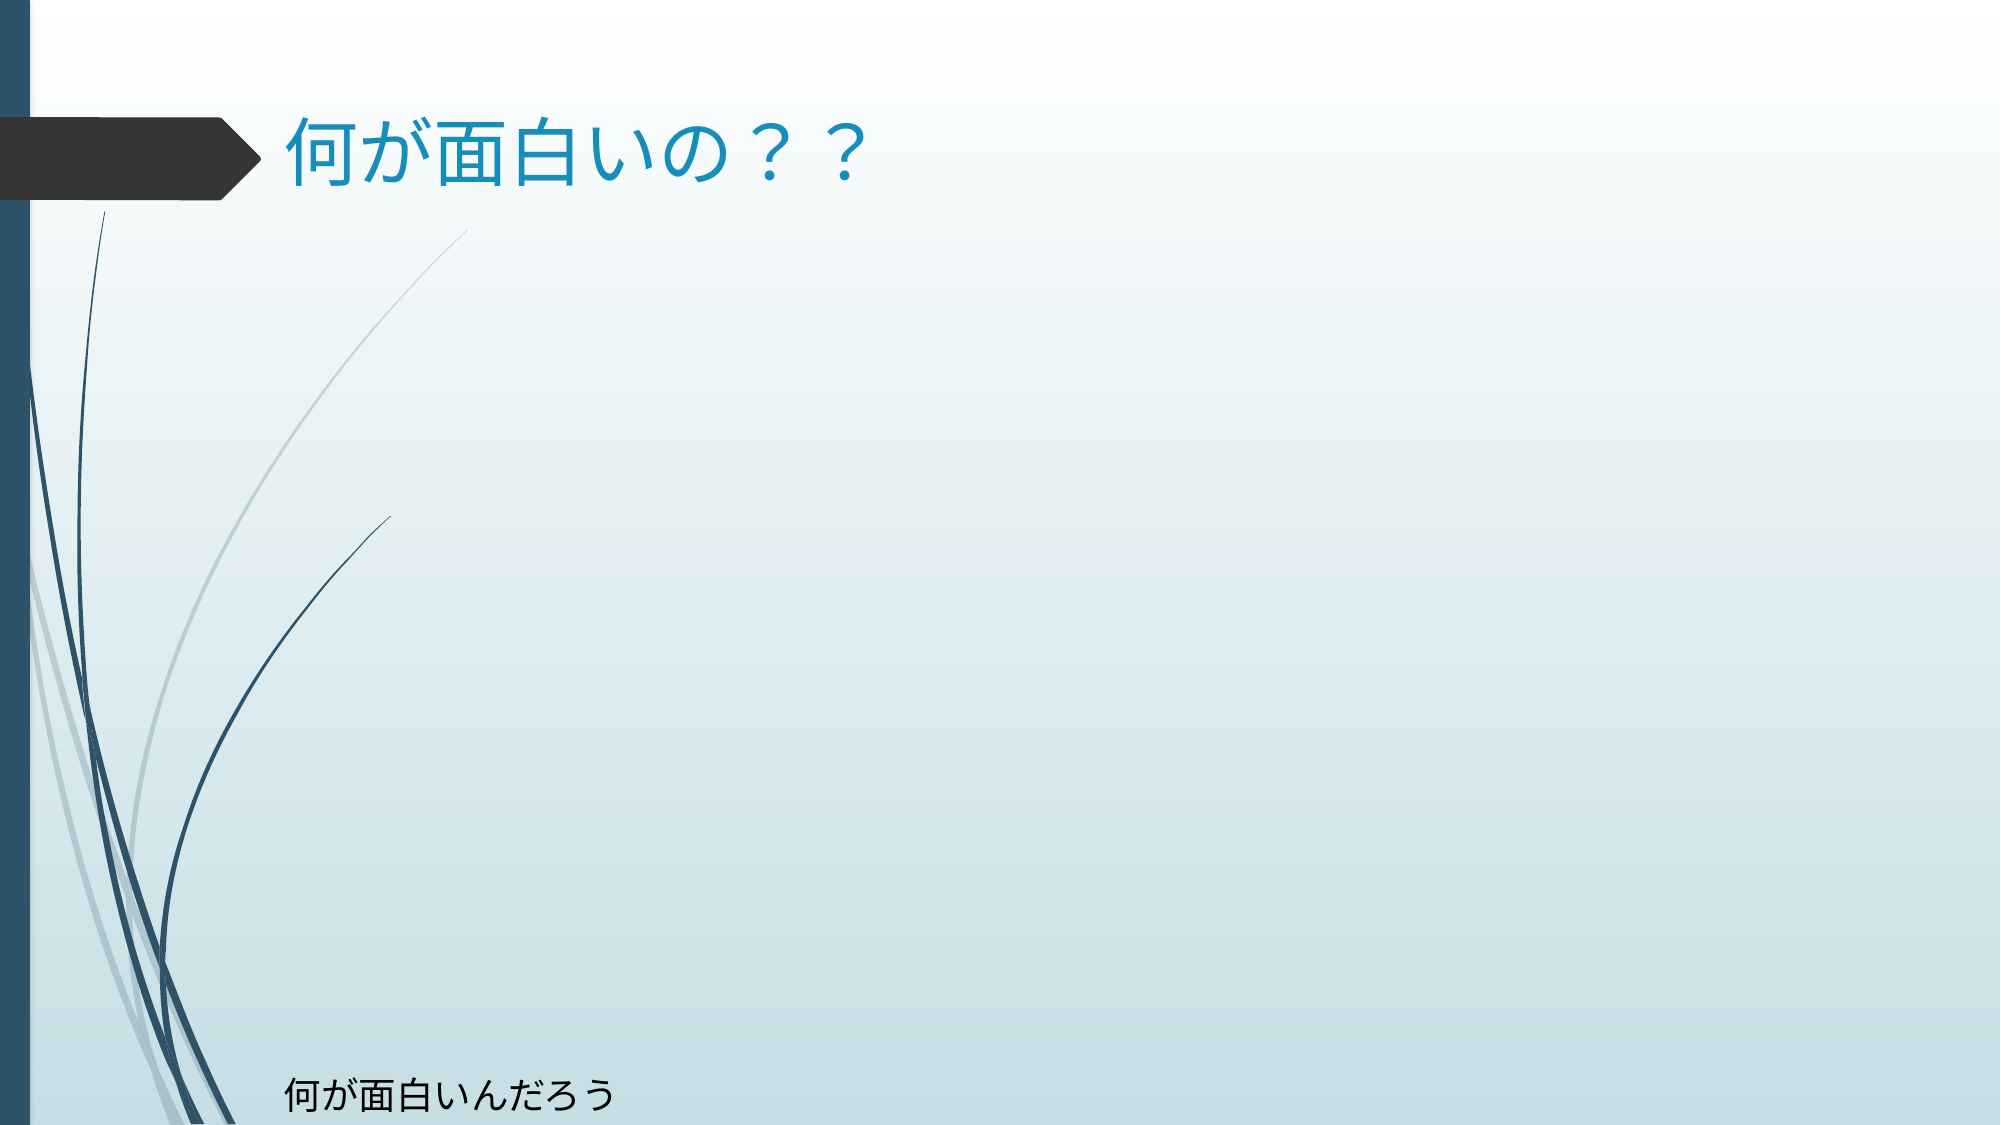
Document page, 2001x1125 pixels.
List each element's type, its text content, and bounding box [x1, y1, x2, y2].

text_box 何が面白いんだろう [269, 1064, 1159, 1125]
title 何が面白いの？？ [269, 98, 1731, 309]
